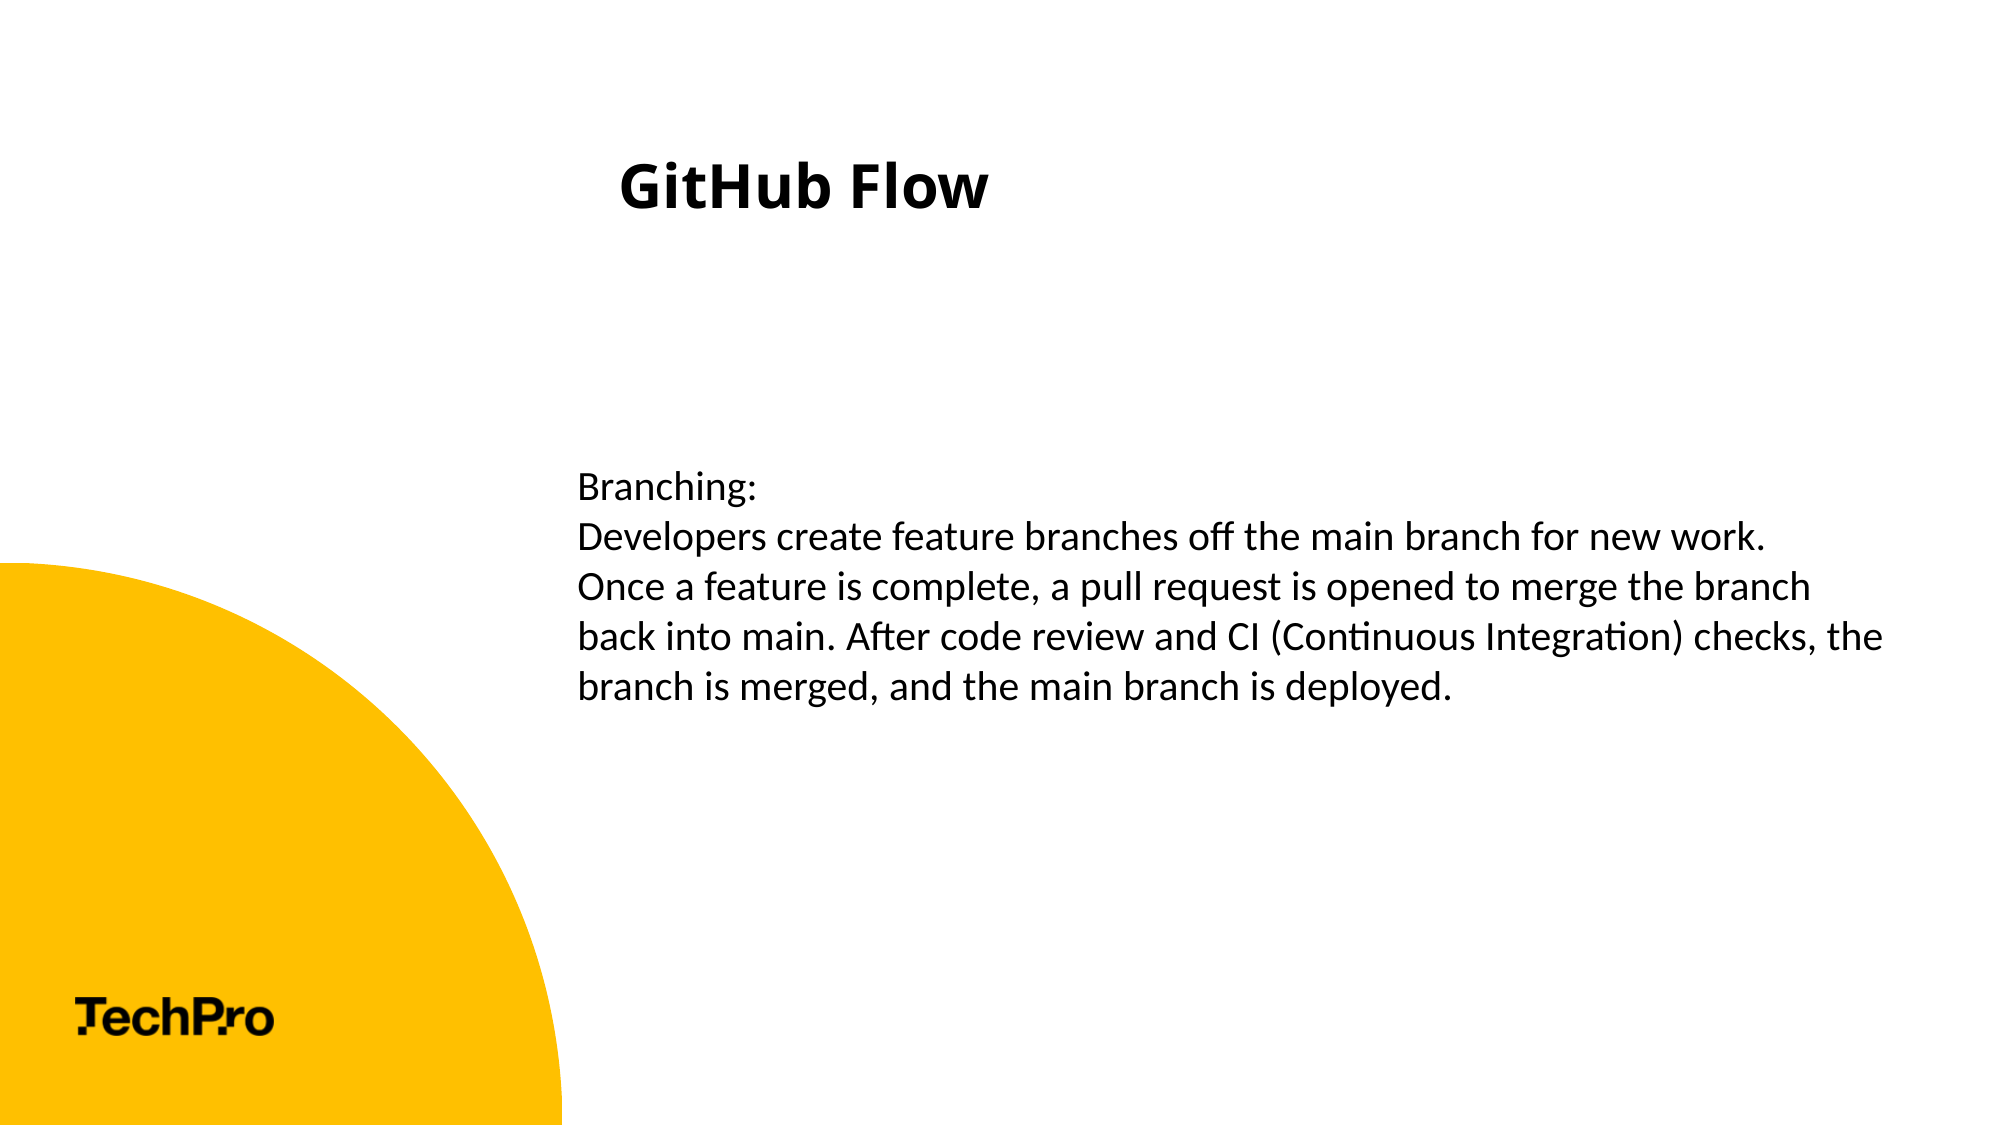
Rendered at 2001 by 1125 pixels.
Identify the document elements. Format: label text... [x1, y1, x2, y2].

text_box GitHub Flow [603, 139, 1627, 228]
text_box Branching: Developers create feature branches off the main branch for new work. Once a feature is complete, a pull request is opened to merge the branch back into main. After code review and CI (Continuous Integration) checks, the branch is merged, and the main branch is deployed. [562, 451, 1904, 716]
text_box [0, 561, 564, 1125]
picture [74, 997, 275, 1037]
